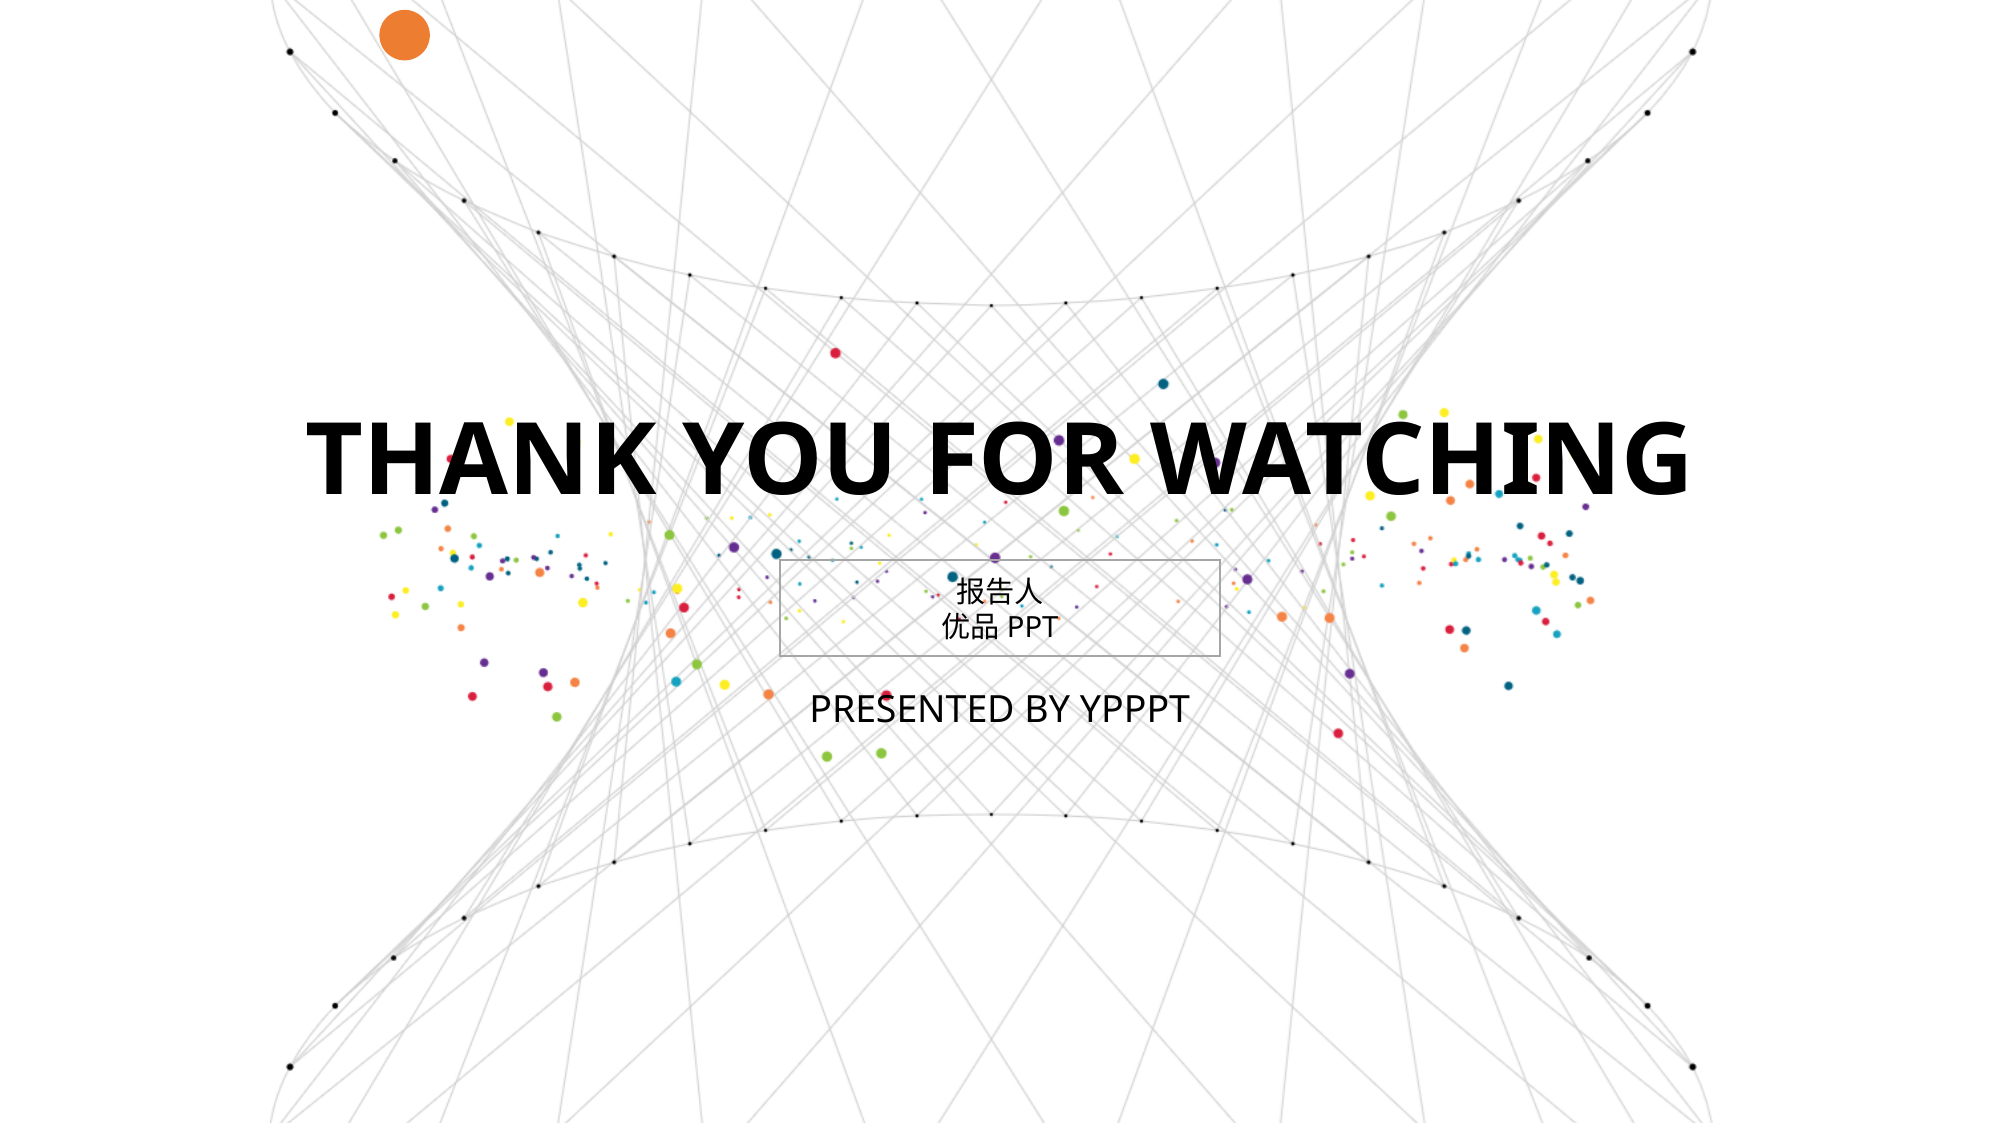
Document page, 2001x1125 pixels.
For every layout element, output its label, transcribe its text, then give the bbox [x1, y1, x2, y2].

text_box THANK YOU FOR WATCHING [290, 387, 1710, 522]
picture [156, 0, 1878, 1123]
text_box 报告人 优品PPT [779, 559, 1221, 657]
text_box [378, 8, 431, 62]
text_box PRESENTED BY YPPPT [794, 677, 1206, 737]
